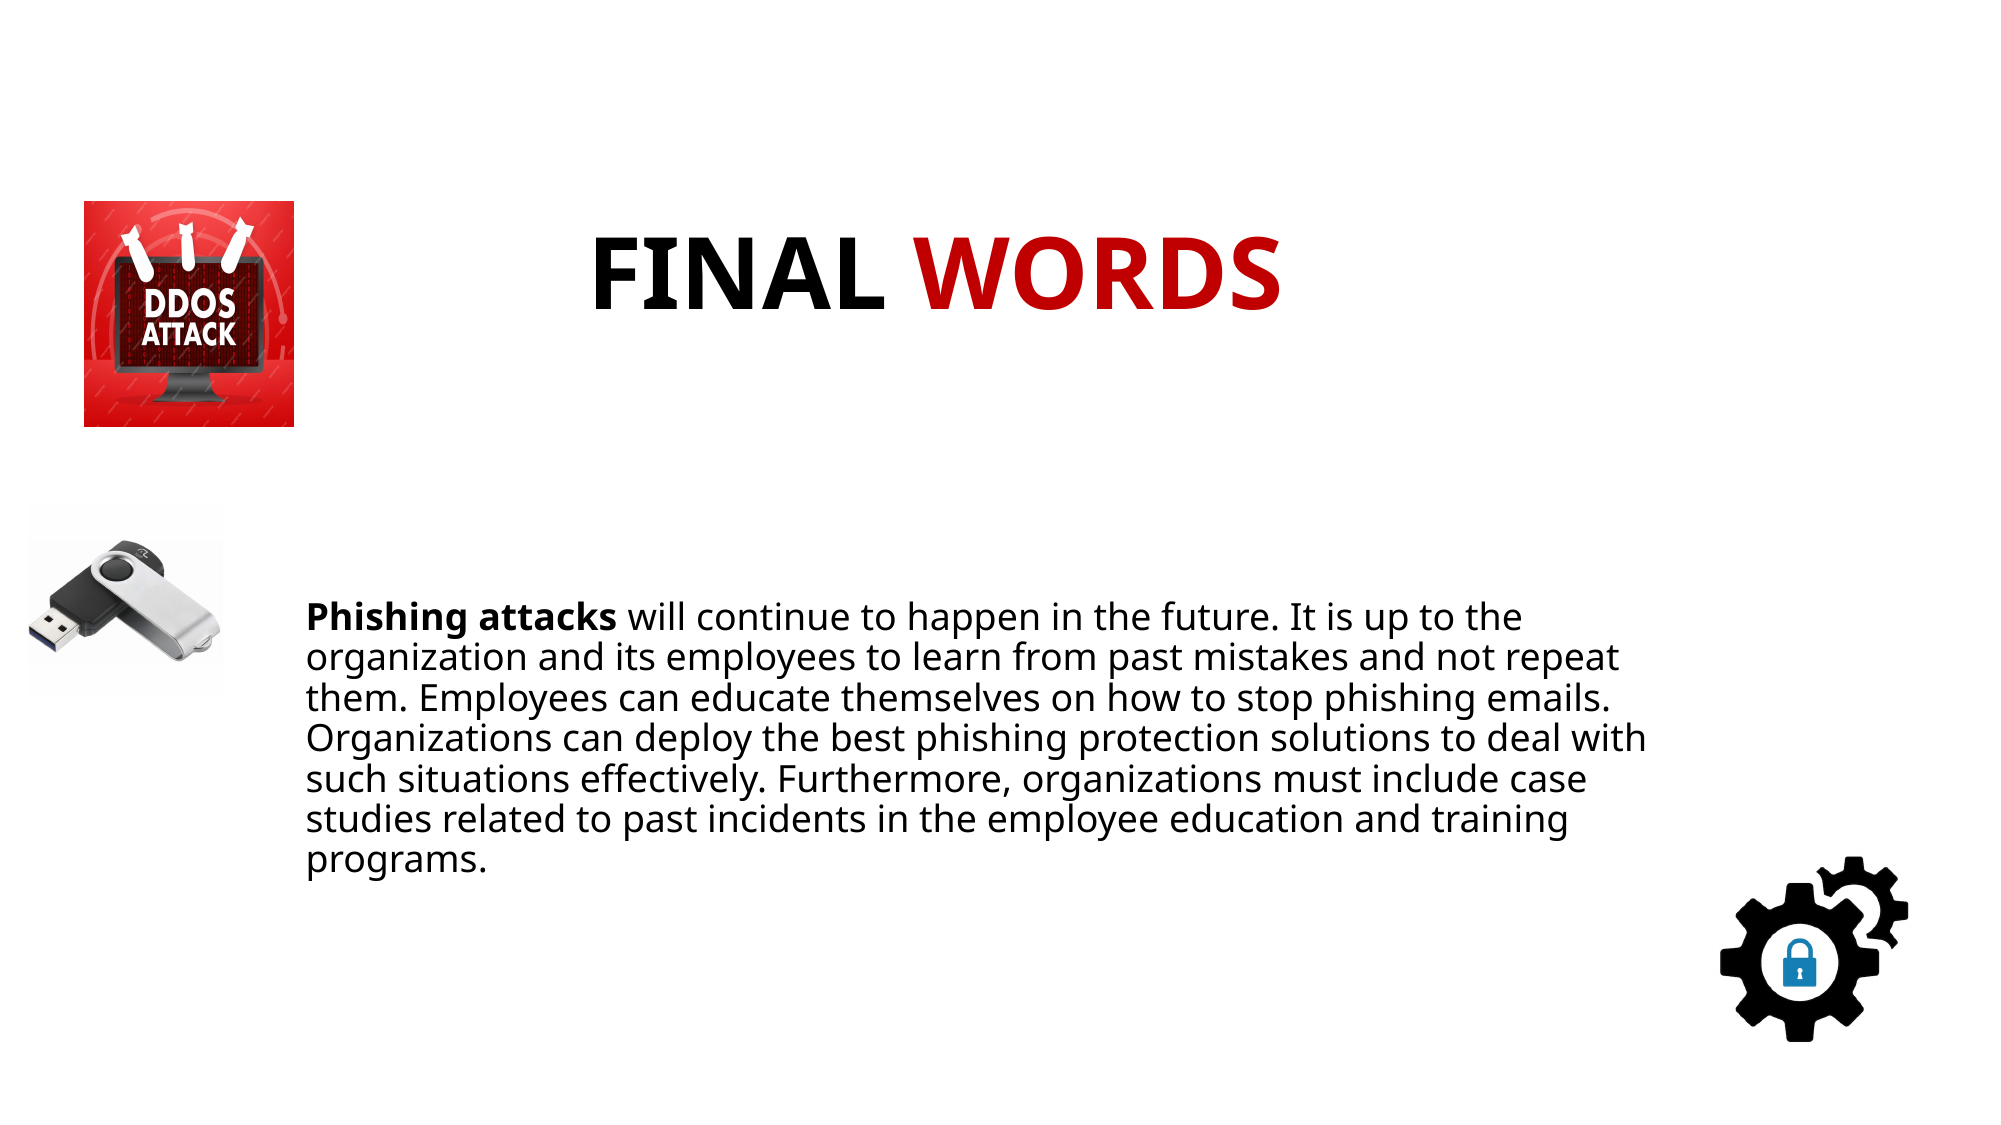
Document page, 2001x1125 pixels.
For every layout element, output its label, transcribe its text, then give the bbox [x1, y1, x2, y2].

picture [28, 503, 223, 699]
title FINAL WORDS [200, 126, 1672, 428]
picture [1670, 805, 1957, 1093]
picture [83, 201, 295, 428]
list Phishing attacks will continue to happen in the future. It is up to the organization and its employees to learn from past mistakes and not repeat them. Employees can educate themselves on how to stop phishing emails. Organizations can deploy the best phishing protection solutions to deal with such situations effectively. Furthermore, organizations must include case studies related to past incidents in the employee education and training programs. [290, 538, 1710, 940]
